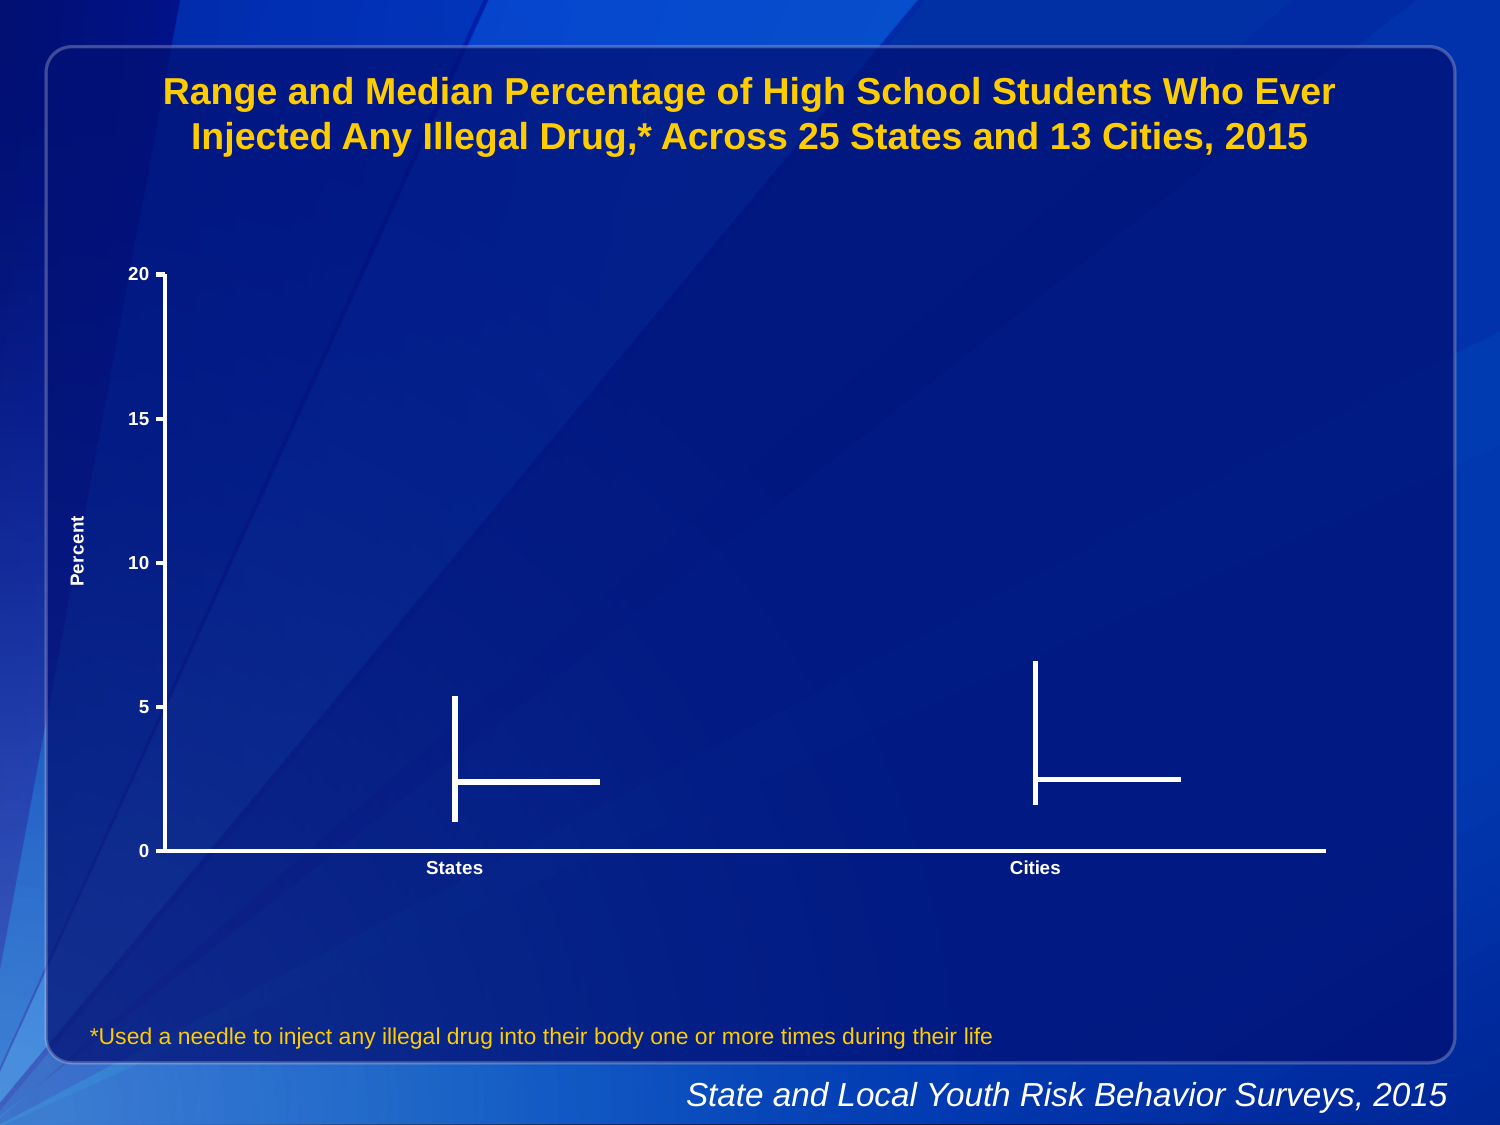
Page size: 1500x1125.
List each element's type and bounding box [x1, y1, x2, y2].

text_box [663, 1065, 1464, 1121]
text_box [74, 1013, 1425, 1056]
picture [0, 0, 1500, 1125]
text_box [74, 59, 1425, 165]
chart [37, 249, 1463, 926]
